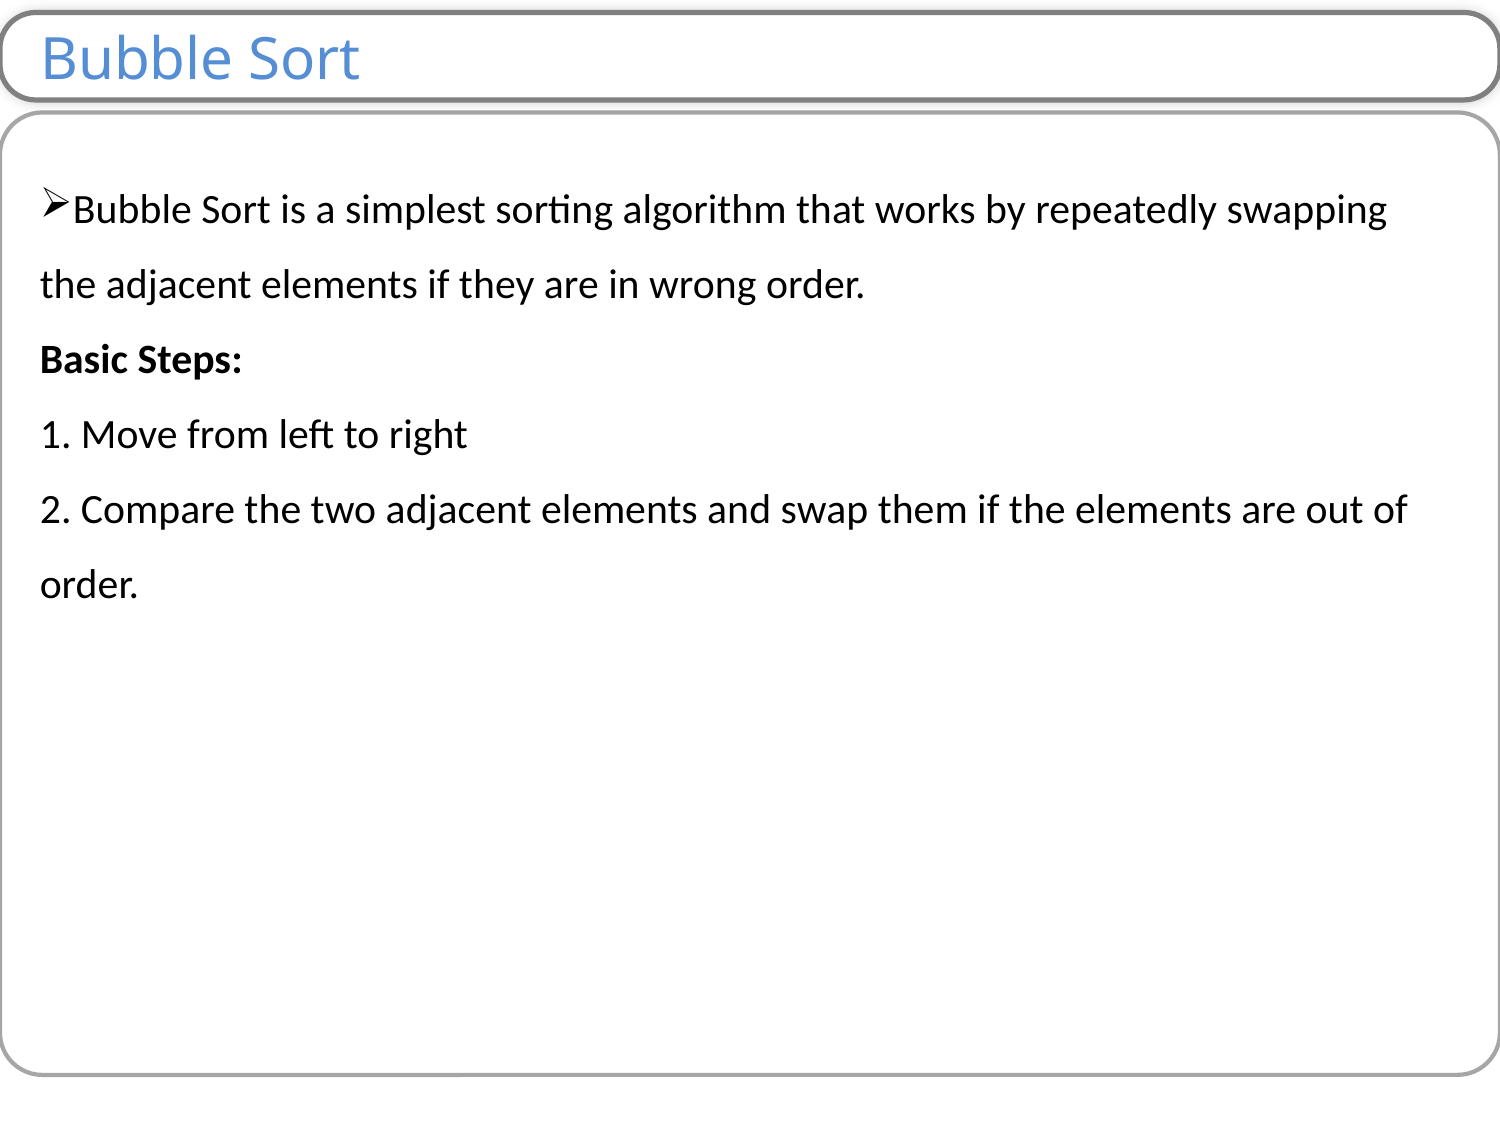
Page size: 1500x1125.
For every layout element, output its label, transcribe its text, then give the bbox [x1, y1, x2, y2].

text_box Bubble Sort [0, 10, 1500, 103]
text_box Bubble Sort is a simplest sorting algorithm that works by repeatedly swapping the adjacent elements if they are in wrong order. Basic Steps: 1. Move from left to right 2. Compare the two adjacent elements and swap them if the elements are out of order. [24, 149, 1475, 885]
text_box [0, 111, 1500, 1078]
